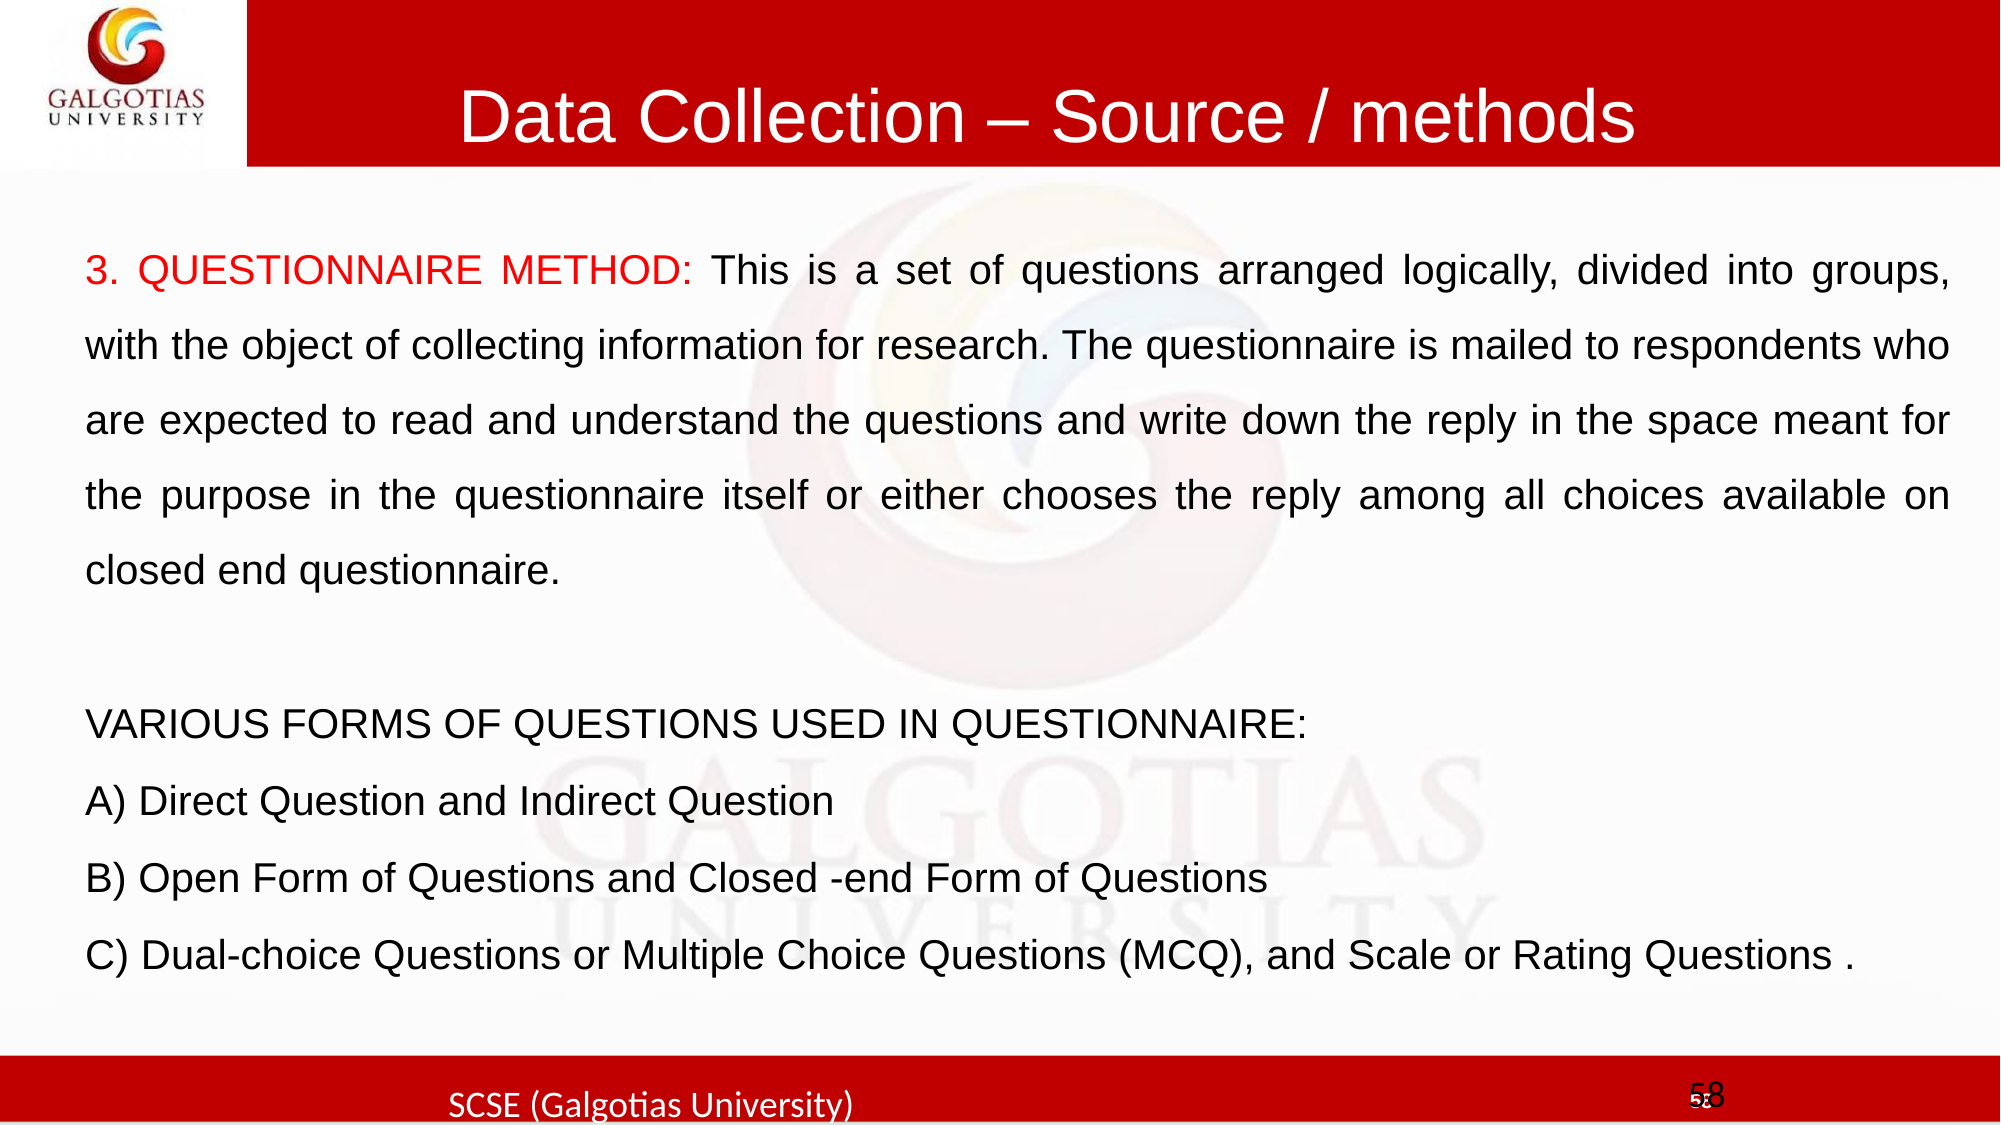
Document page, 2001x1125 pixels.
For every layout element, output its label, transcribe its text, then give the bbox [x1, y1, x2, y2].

title Data Collection – Source / methods [456, 20, 1953, 211]
slide_number 58 [1666, 1062, 2000, 1125]
picture [0, 0, 2001, 1125]
footer SCSE (Galgotias University) [433, 1072, 1667, 1125]
text_box 3. QUESTIONNAIRE METHOD: This is a set of questions arranged logically, divided into groups, with the object of collecting information for research. The questionnaire is mailed to respondents who are expected to read and understand the questions and write down the reply in the space meant for the purpose in the questionnaire itself or either chooses the reply among all choices available on closed end questionnaire. VARIOUS FORMS OF QUESTIONS USED IN QUESTIONNAIRE: A) Direct Question and Indirect Question B) Open Form of Questions and Closed -end Form of Questions C) Dual-choice Questions or Multiple Choice Questions (MCQ), and Scale or Rating Questions . [83, 215, 1953, 979]
